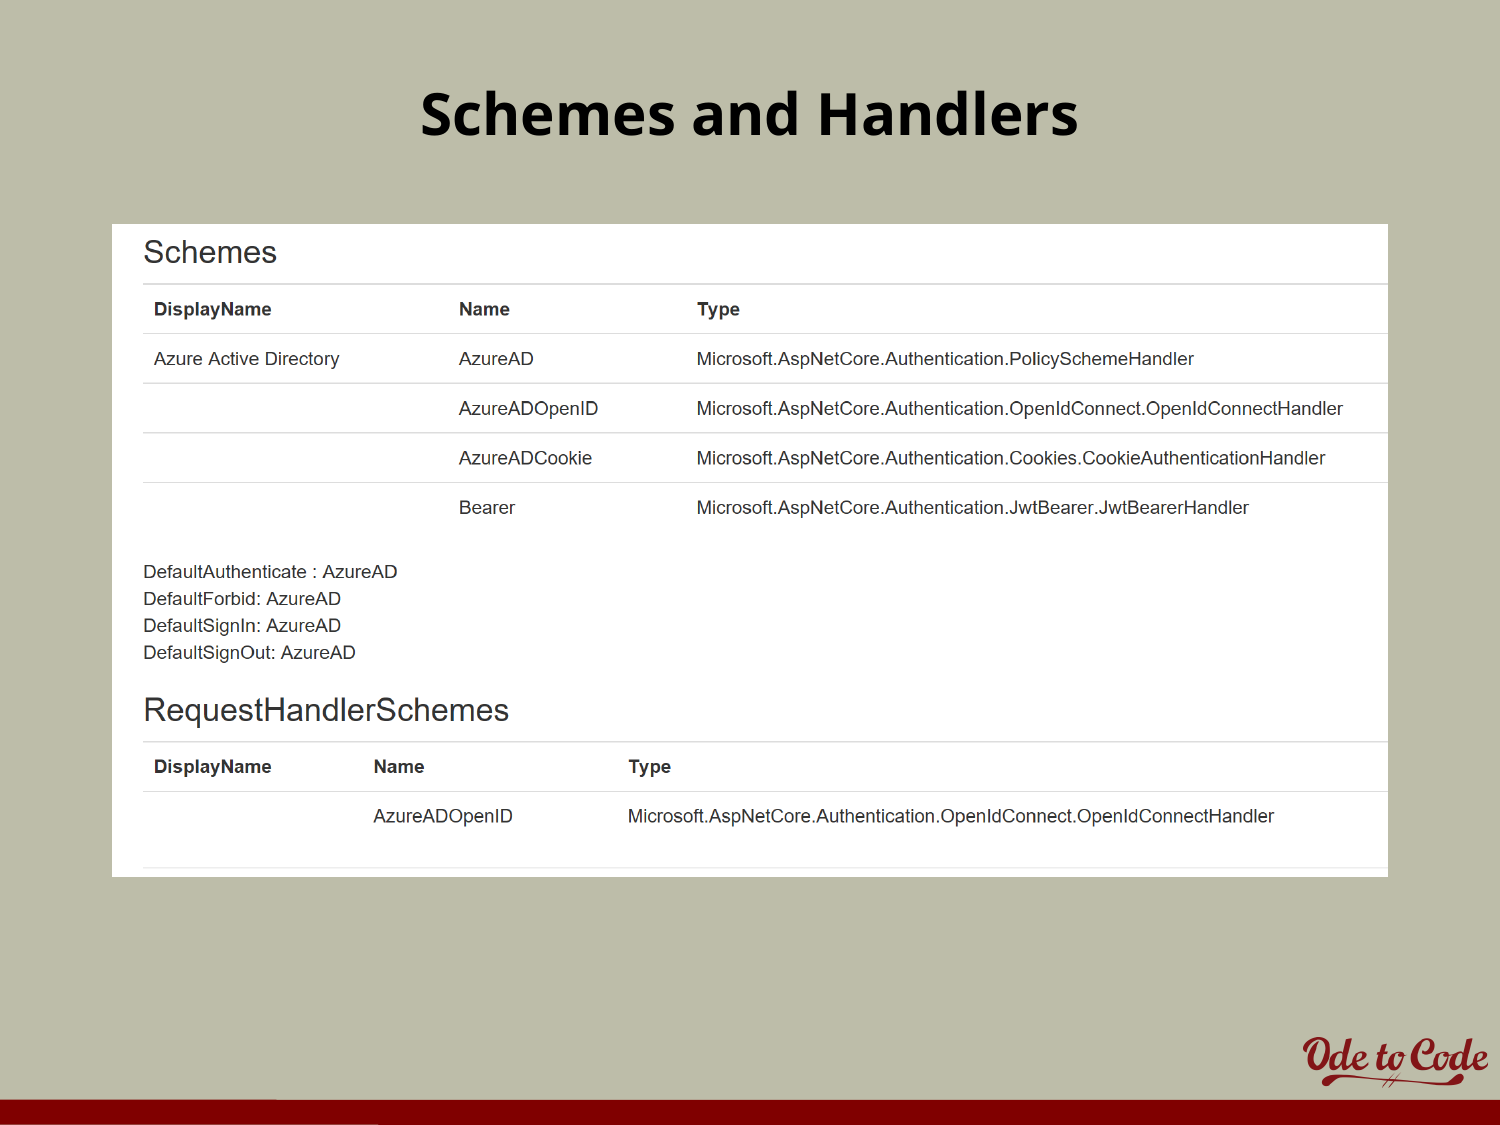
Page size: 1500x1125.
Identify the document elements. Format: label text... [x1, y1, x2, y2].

title Schemes and Handlers [74, 49, 1426, 176]
picture [1303, 1037, 1488, 1088]
picture [112, 224, 1388, 877]
